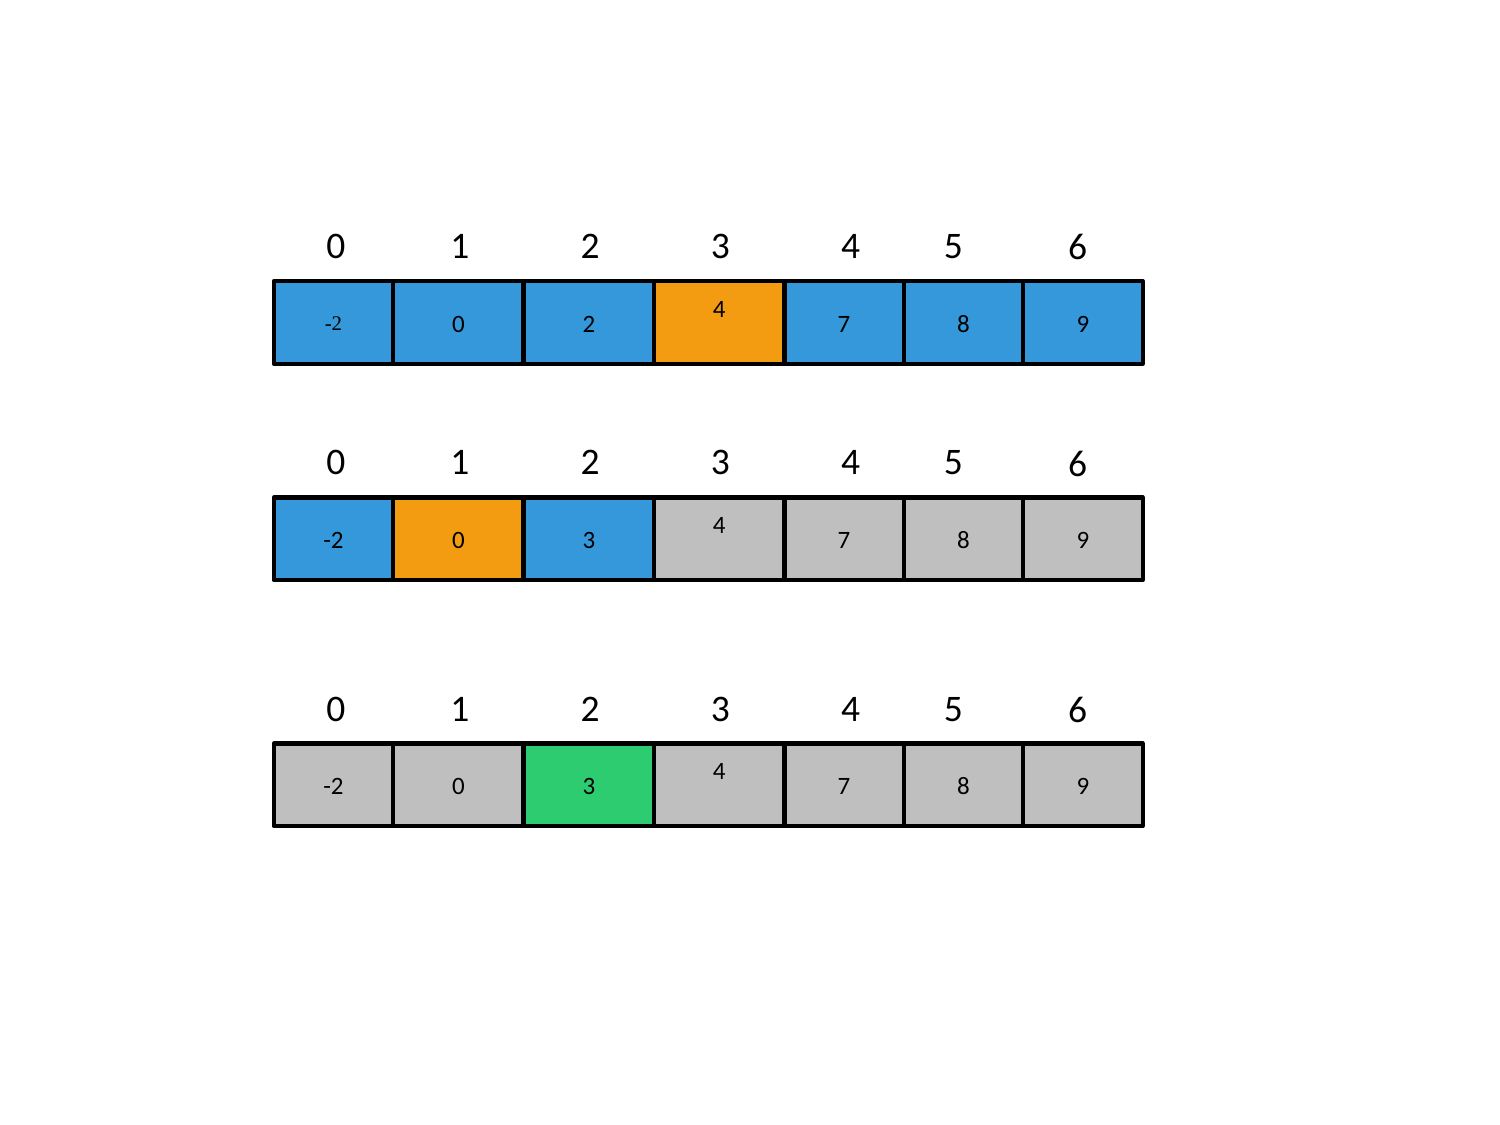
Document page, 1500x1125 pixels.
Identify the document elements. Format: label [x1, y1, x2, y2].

text_box [273, 213, 1143, 364]
text_box [273, 430, 1143, 581]
text_box [273, 675, 1143, 827]
